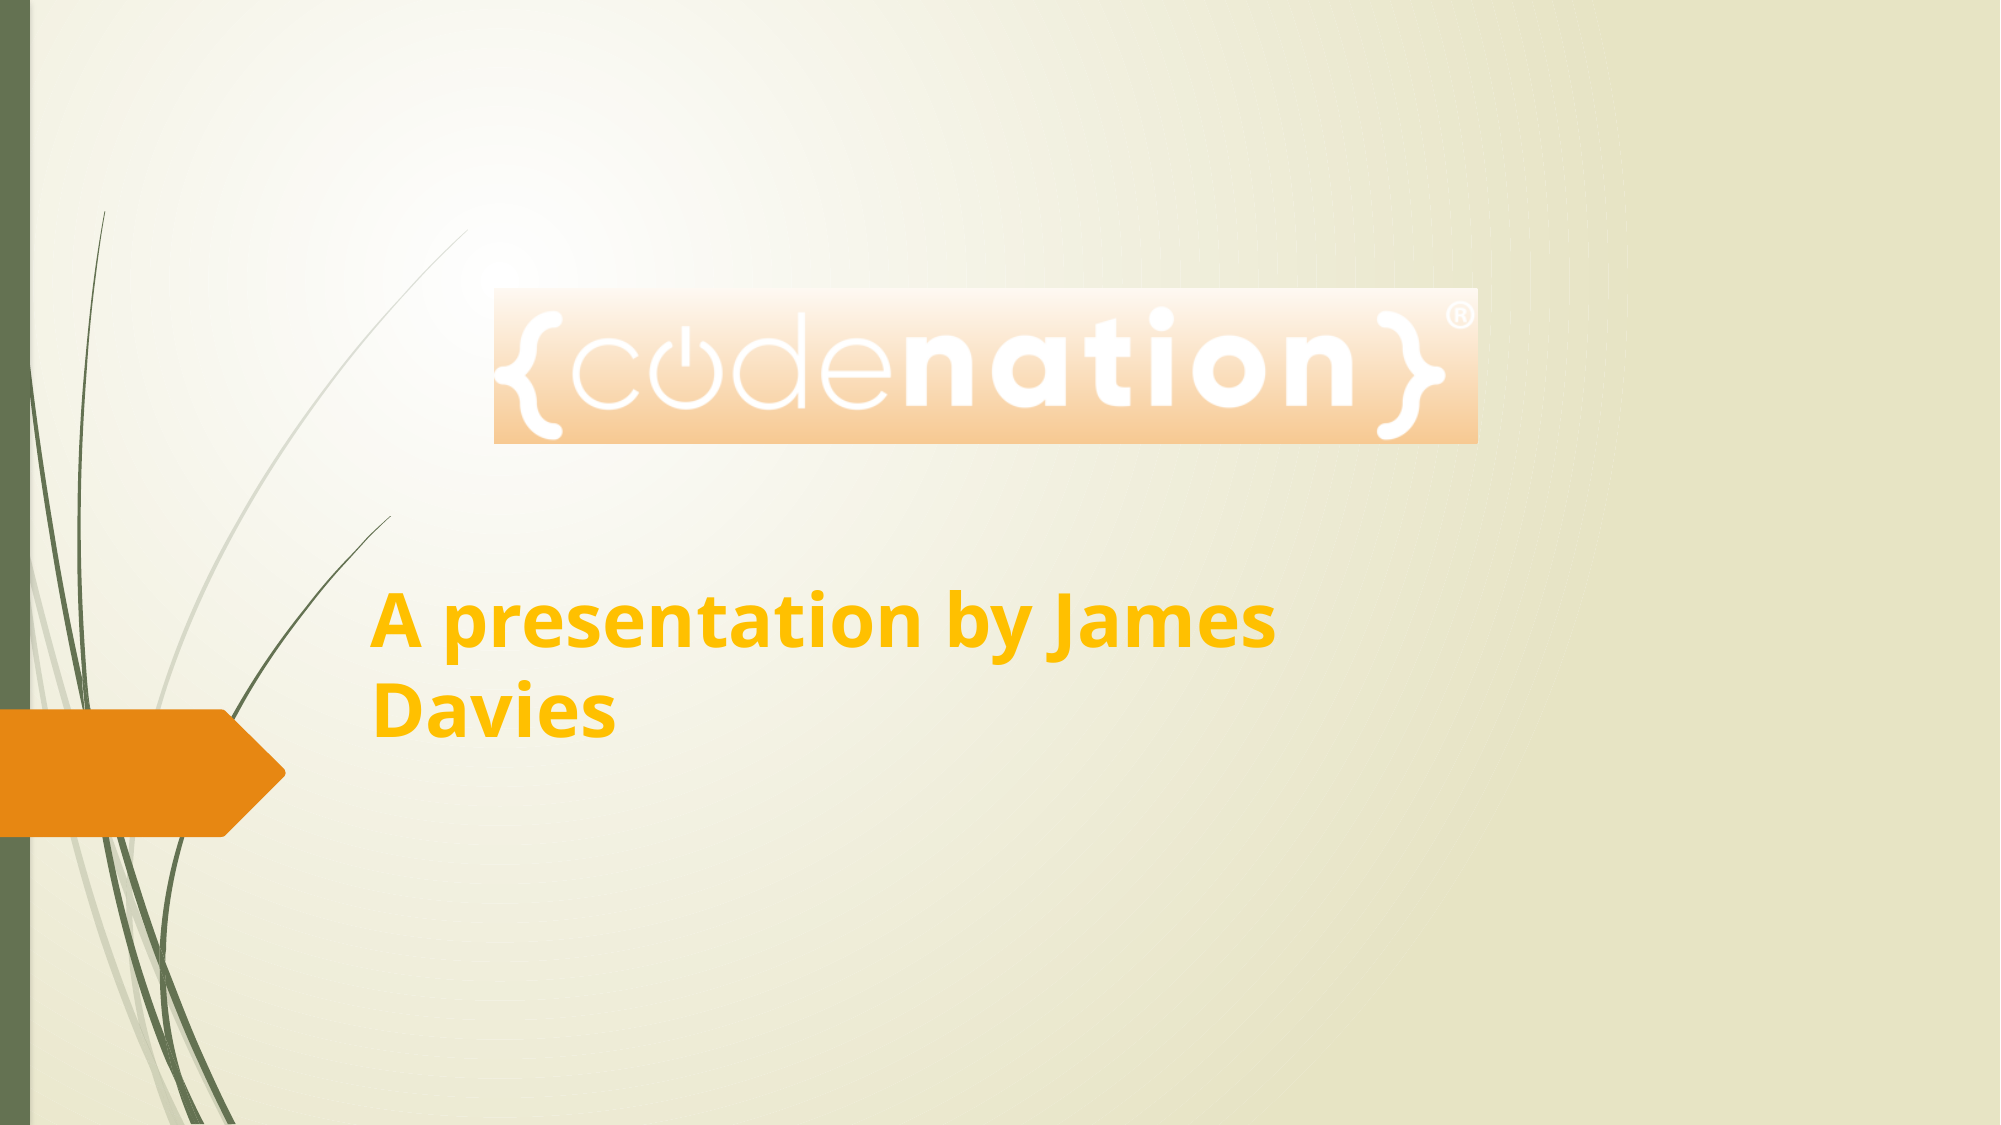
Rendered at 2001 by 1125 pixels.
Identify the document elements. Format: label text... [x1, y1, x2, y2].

text_box A presentation by James Davies [355, 565, 1478, 805]
picture [493, 287, 1478, 444]
